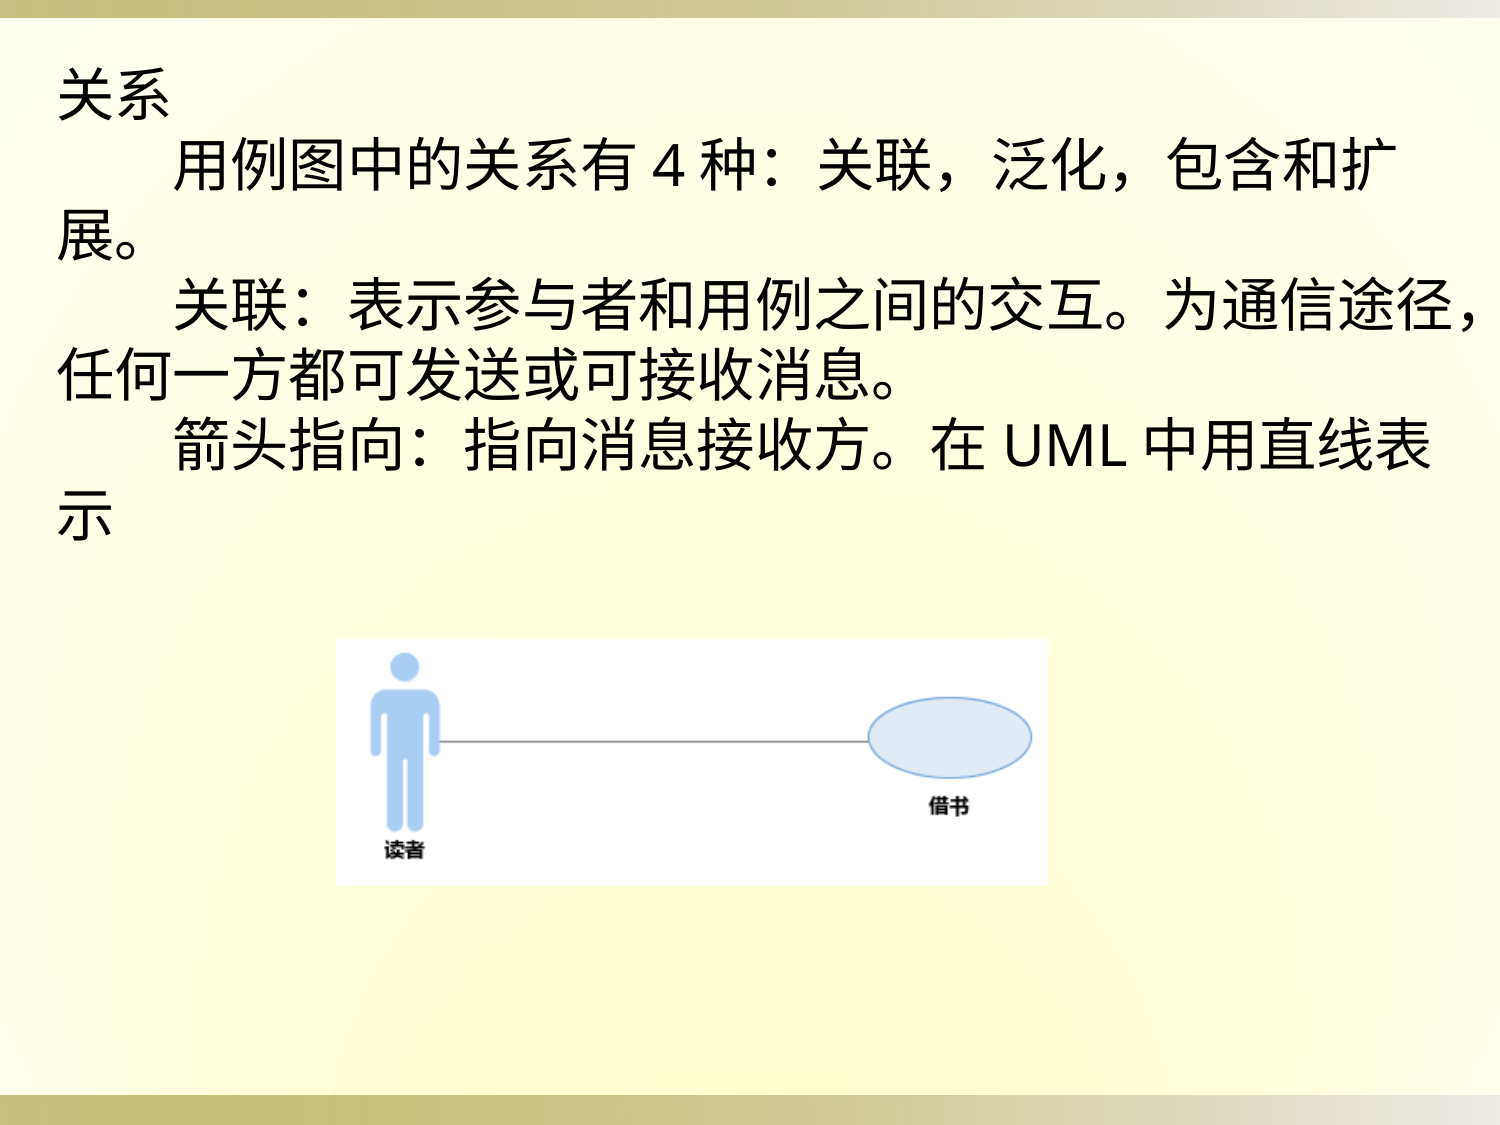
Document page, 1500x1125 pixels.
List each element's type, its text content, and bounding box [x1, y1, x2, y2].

picture [0, 18, 1500, 1095]
text_box 关系 用例图中的关系有4种：关联，泛化，包含和扩展。 关联：表示参与者和用例之间的交互。为通信途径，任何一方都可发送或可接收消息。 箭头指向：指向消息接收方。在UML中用直线表示 [41, 50, 1471, 556]
